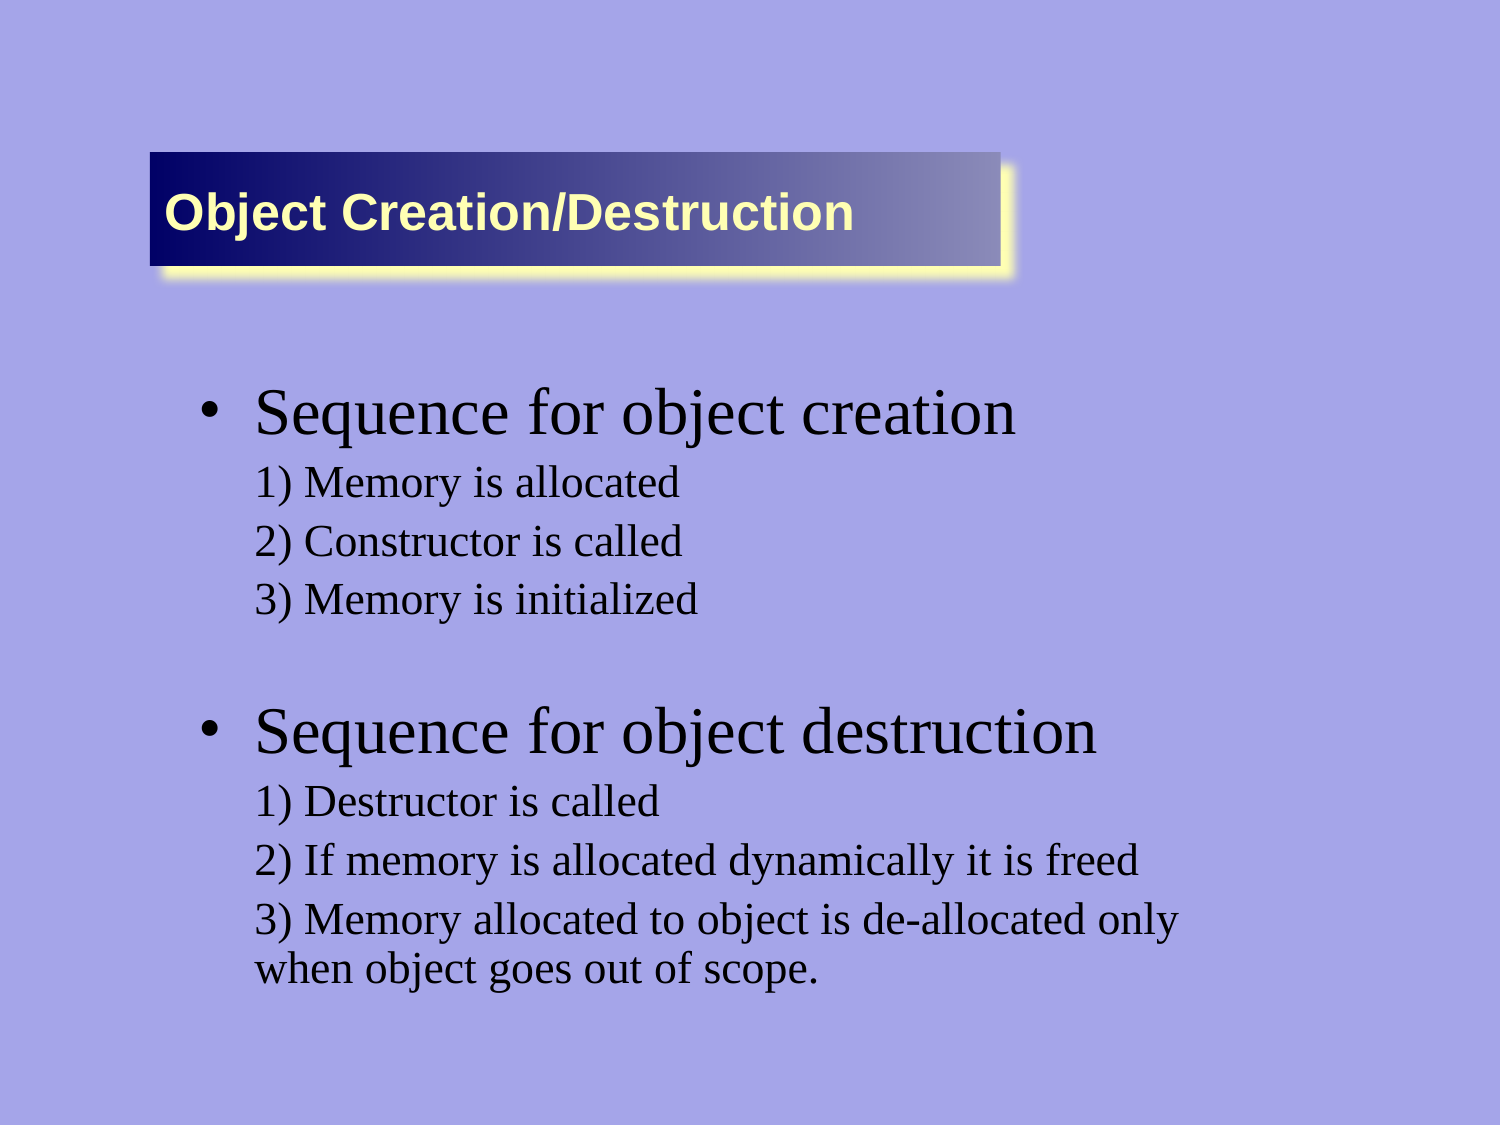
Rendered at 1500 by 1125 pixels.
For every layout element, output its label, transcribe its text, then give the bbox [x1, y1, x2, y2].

text_box Object Creation/Destruction [149, 152, 1001, 266]
list Sequence for object creation 1) Memory is allocated 2) Constructor is called 3) Memory is initialized Sequence for object destruction 1) Destructor is called 2) If memory is allocated dynamically it is freed 3) Memory allocated to object is de-allocated only when object goes out of scope. [183, 369, 1325, 973]
